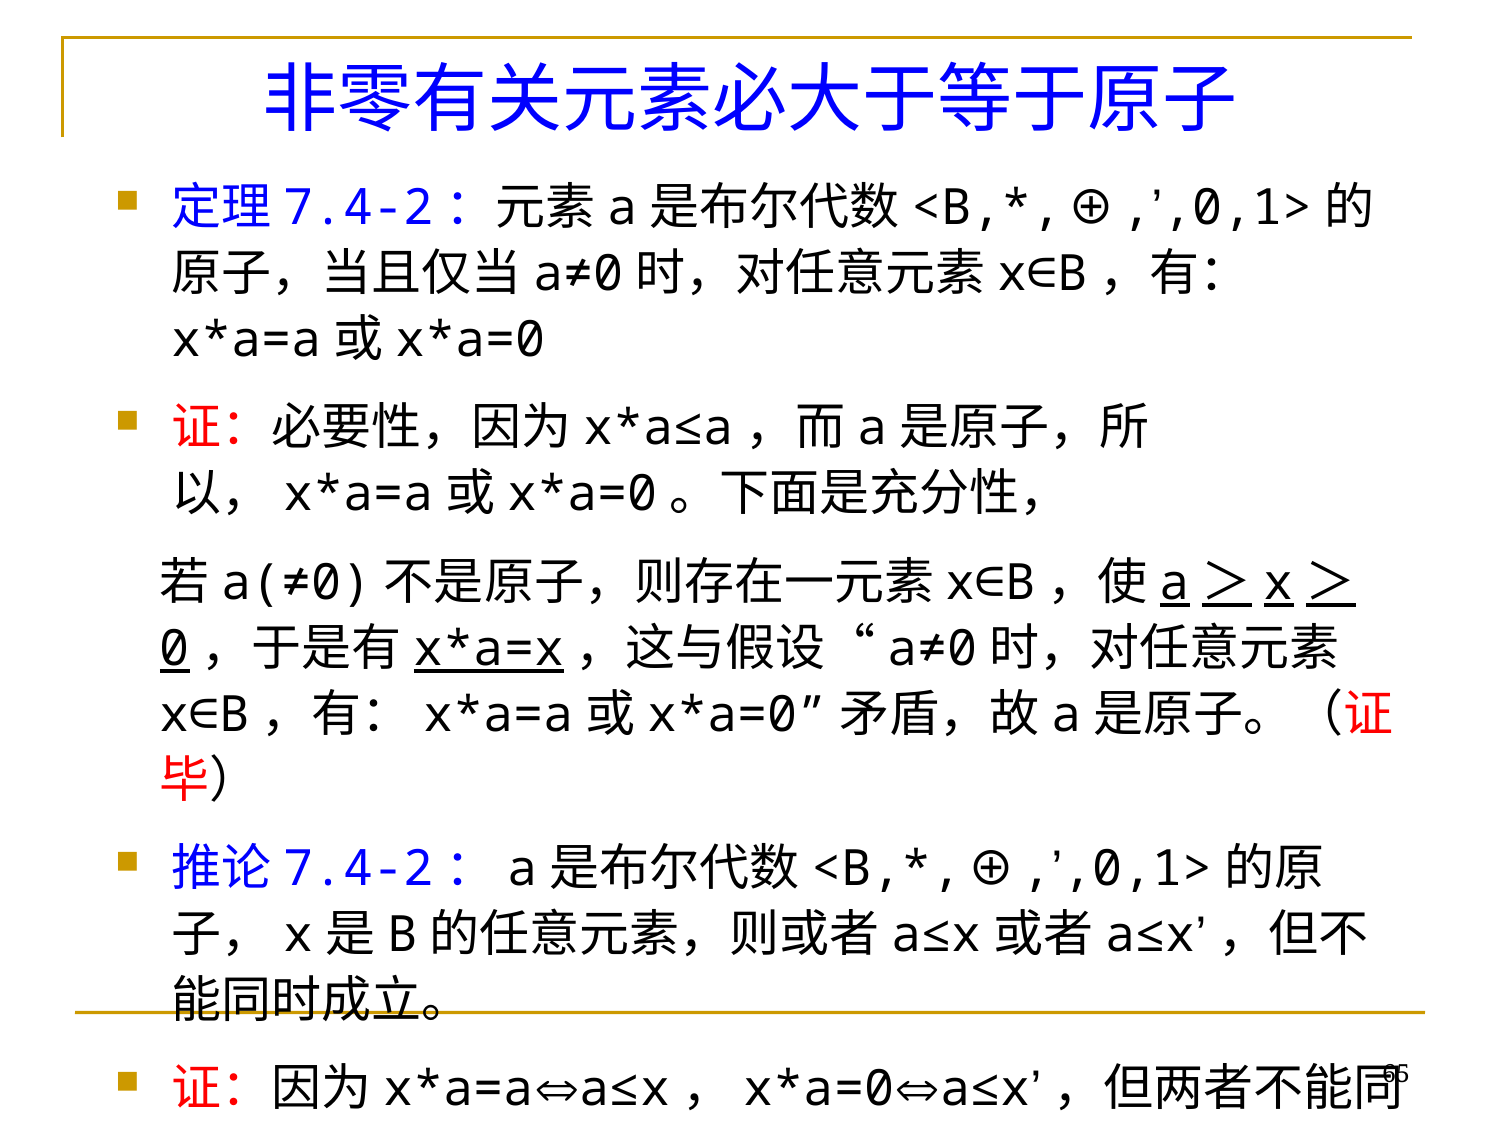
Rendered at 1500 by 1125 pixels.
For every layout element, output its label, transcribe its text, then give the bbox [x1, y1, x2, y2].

list 定理7.4-2：元素a是布尔代数<B,*,⊕,’,0,1>的原子，当且仅当a≠0时，对任意元素x∈B，有：x*a=a或x*a=0 证：必要性，因为x*a≤a，而a是原子，所以，x*a=a或x*a=0。下面是充分性， 若a(≠0)不是原子，则存在一元素x∈B，使a＞x＞0，于是有x*a=x，这与假设“a≠0时，对任意元素x∈B，有：x*a=a或x*a=0”矛盾，故a是原子。（证毕） 推论7.4-2：a是布尔代数<B,*,⊕,’,0,1>的原子，x是B的任意元素，则或者a≤x或者a≤x’，但不能同时成立。 证：因为x*a=aa≤x，x*a=0a≤x’，但两者不能同时成立，否则，a≤x*x’=0，与a＞0矛盾。（证毕） [100, 160, 1426, 1012]
title 非零有关元素必大于等于原子 [74, 42, 1426, 147]
slide_number 65 [1304, 1023, 1426, 1100]
